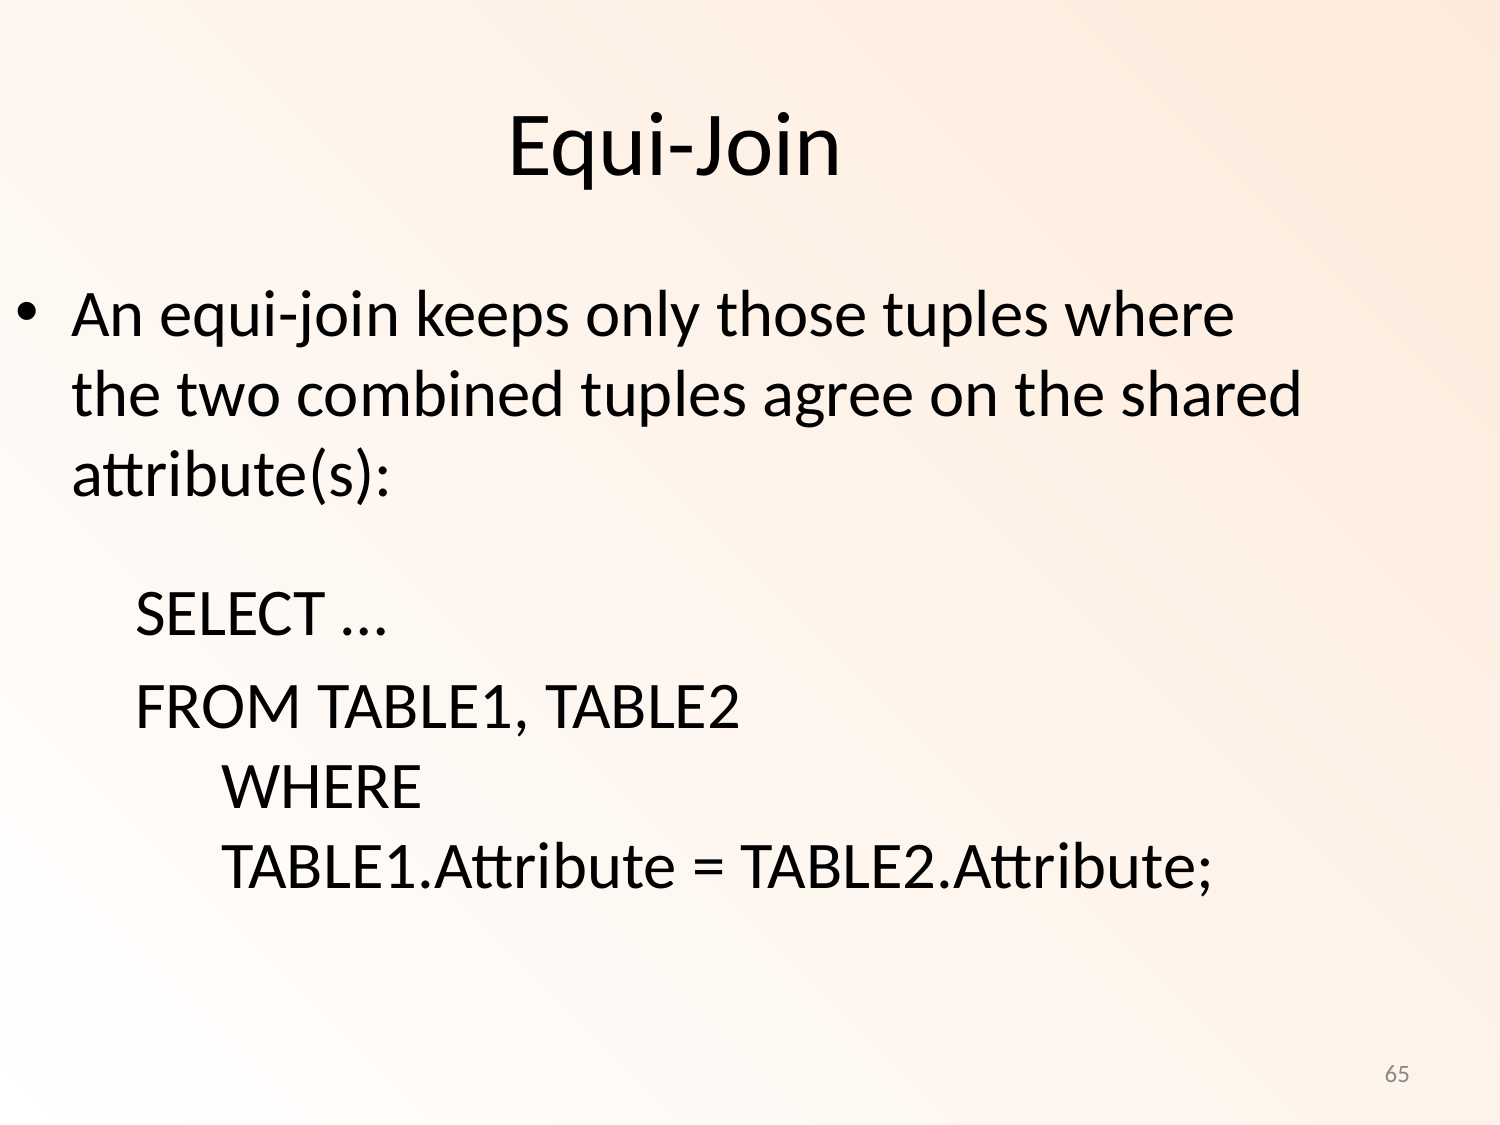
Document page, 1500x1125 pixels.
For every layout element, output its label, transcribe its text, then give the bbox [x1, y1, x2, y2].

list An equi-join keeps only those tuples where the two combined tuples agree on the shared attribute(s): SELECT … FROM TABLE1, TABLE2 WHERE TABLE1.Attribute = TABLE2.Attribute; [0, 262, 1350, 1005]
slide_number 65 [1074, 1042, 1425, 1103]
title Equi-Join [0, 45, 1350, 233]
